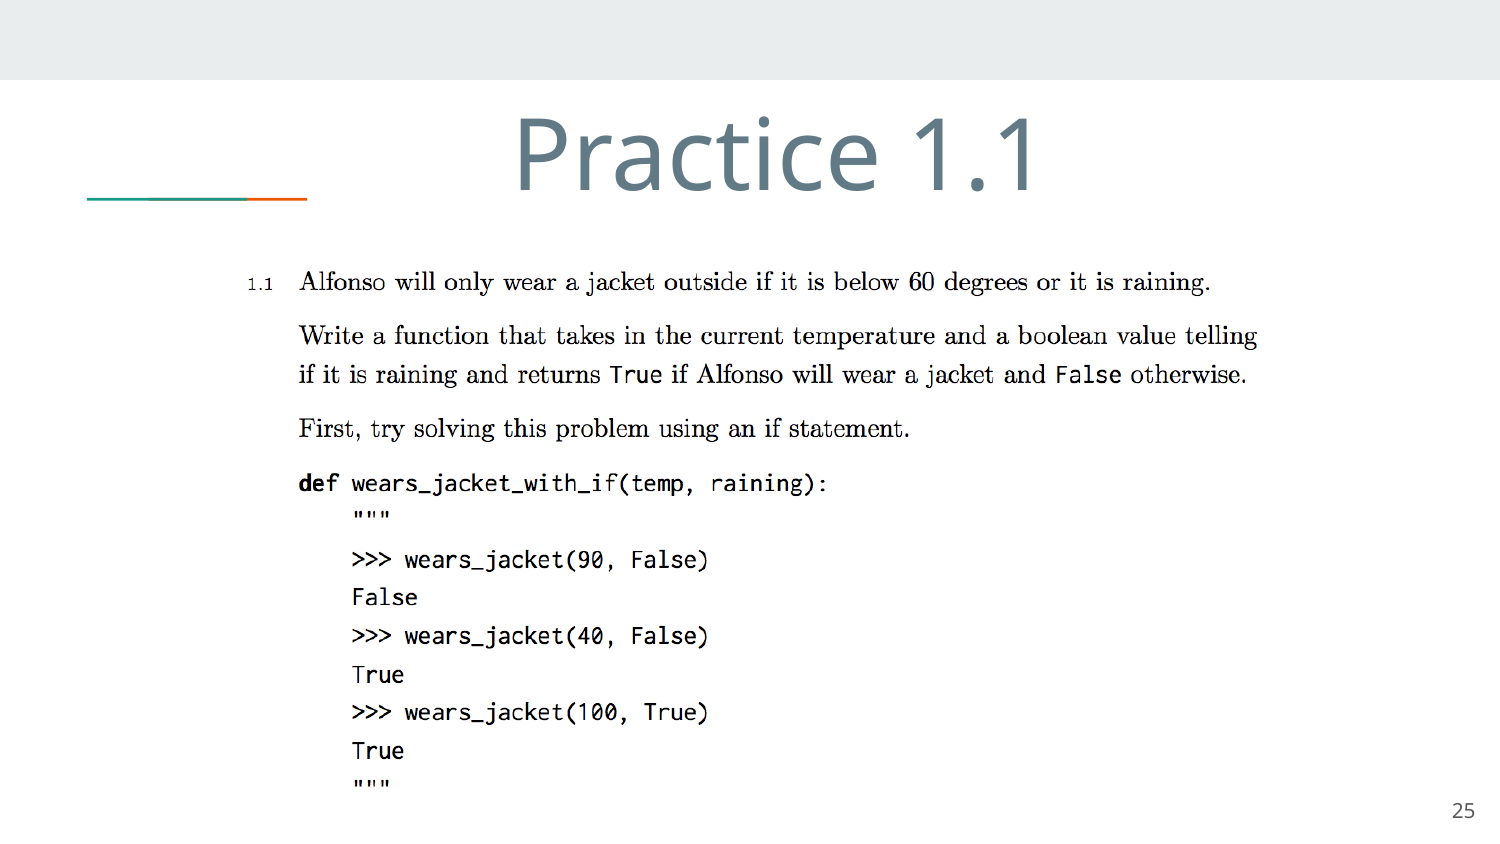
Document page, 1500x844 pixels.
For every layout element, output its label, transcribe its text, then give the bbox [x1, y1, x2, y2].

title Practice 1.1 [496, 75, 1500, 181]
slide_number 25 [1400, 779, 1491, 844]
picture [217, 245, 1314, 844]
